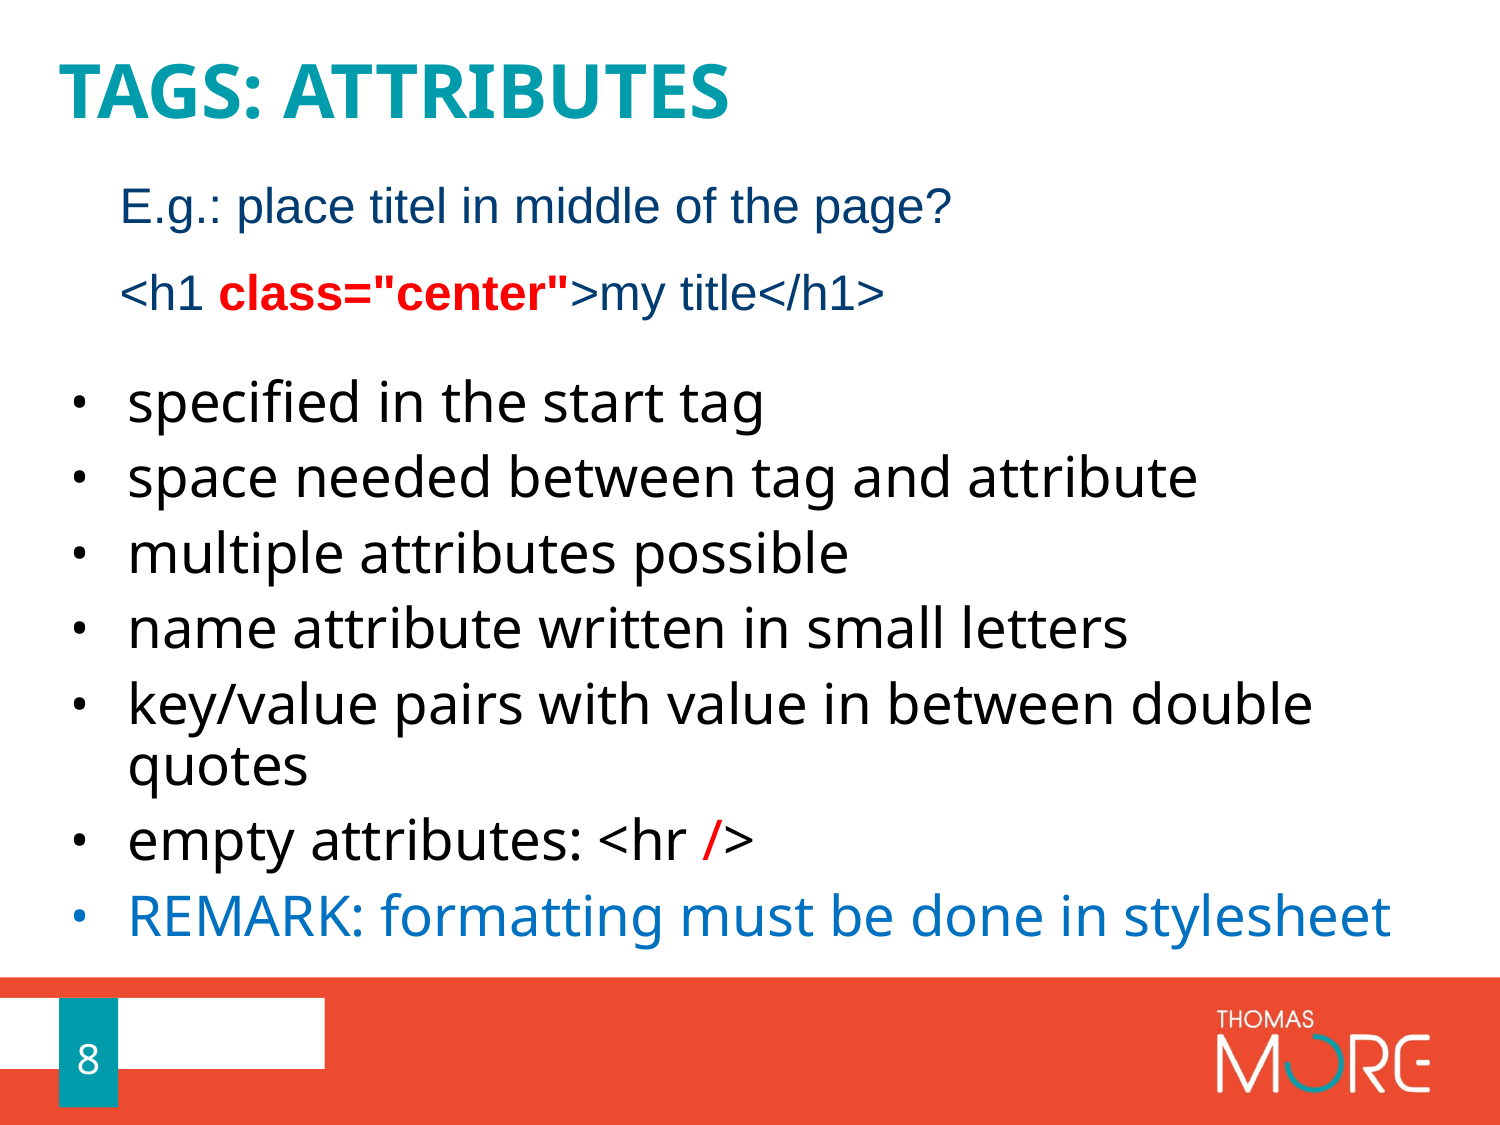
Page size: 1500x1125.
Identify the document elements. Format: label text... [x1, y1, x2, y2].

list specified in the start tag space needed between tag and attribute multiple attributes possible name attribute written in small letters key/value pairs with value in between double quotes empty attributes: <hr /> REMARK: formatting must be done in stylesheet [0, 332, 1500, 953]
slide_number 8 [59, 998, 119, 1108]
picture [1187, 980, 1459, 1122]
title Tags: attributes [0, 0, 1500, 188]
text_box E.g.: place titel in middle of the page? <h1 class="center">my title</h1> [104, 166, 969, 329]
